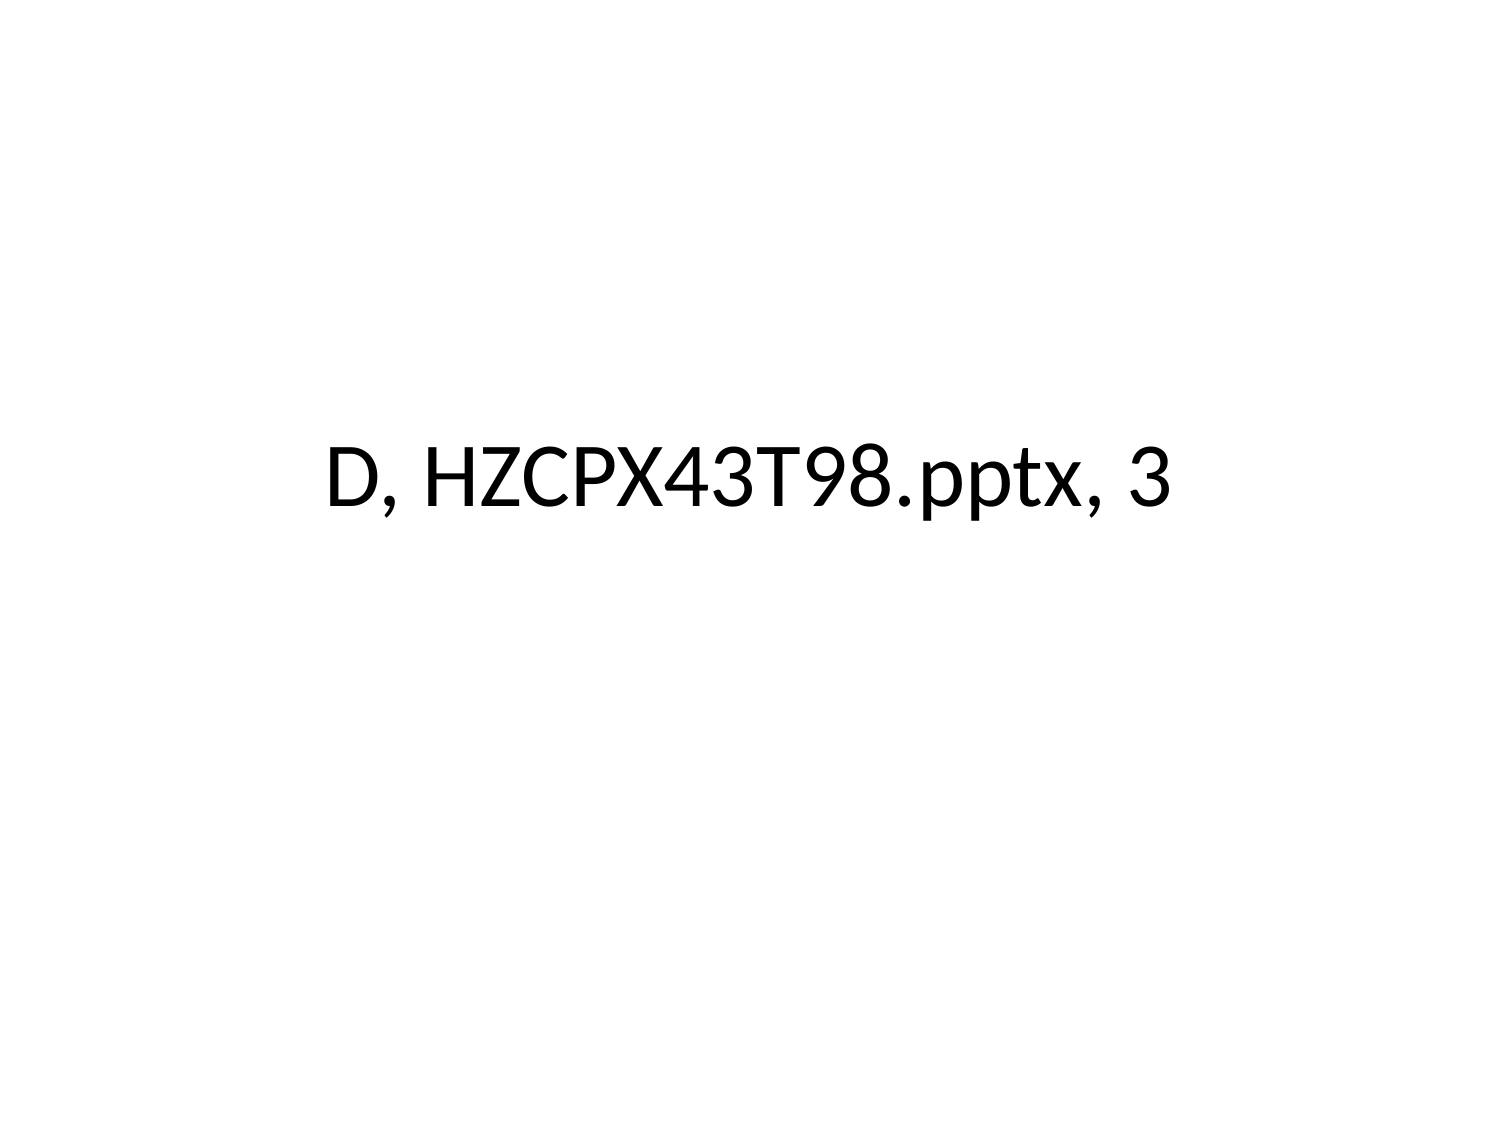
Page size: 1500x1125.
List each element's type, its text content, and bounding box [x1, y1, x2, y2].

title D, HZCPX43T98.pptx, 3 [112, 349, 1388, 591]
